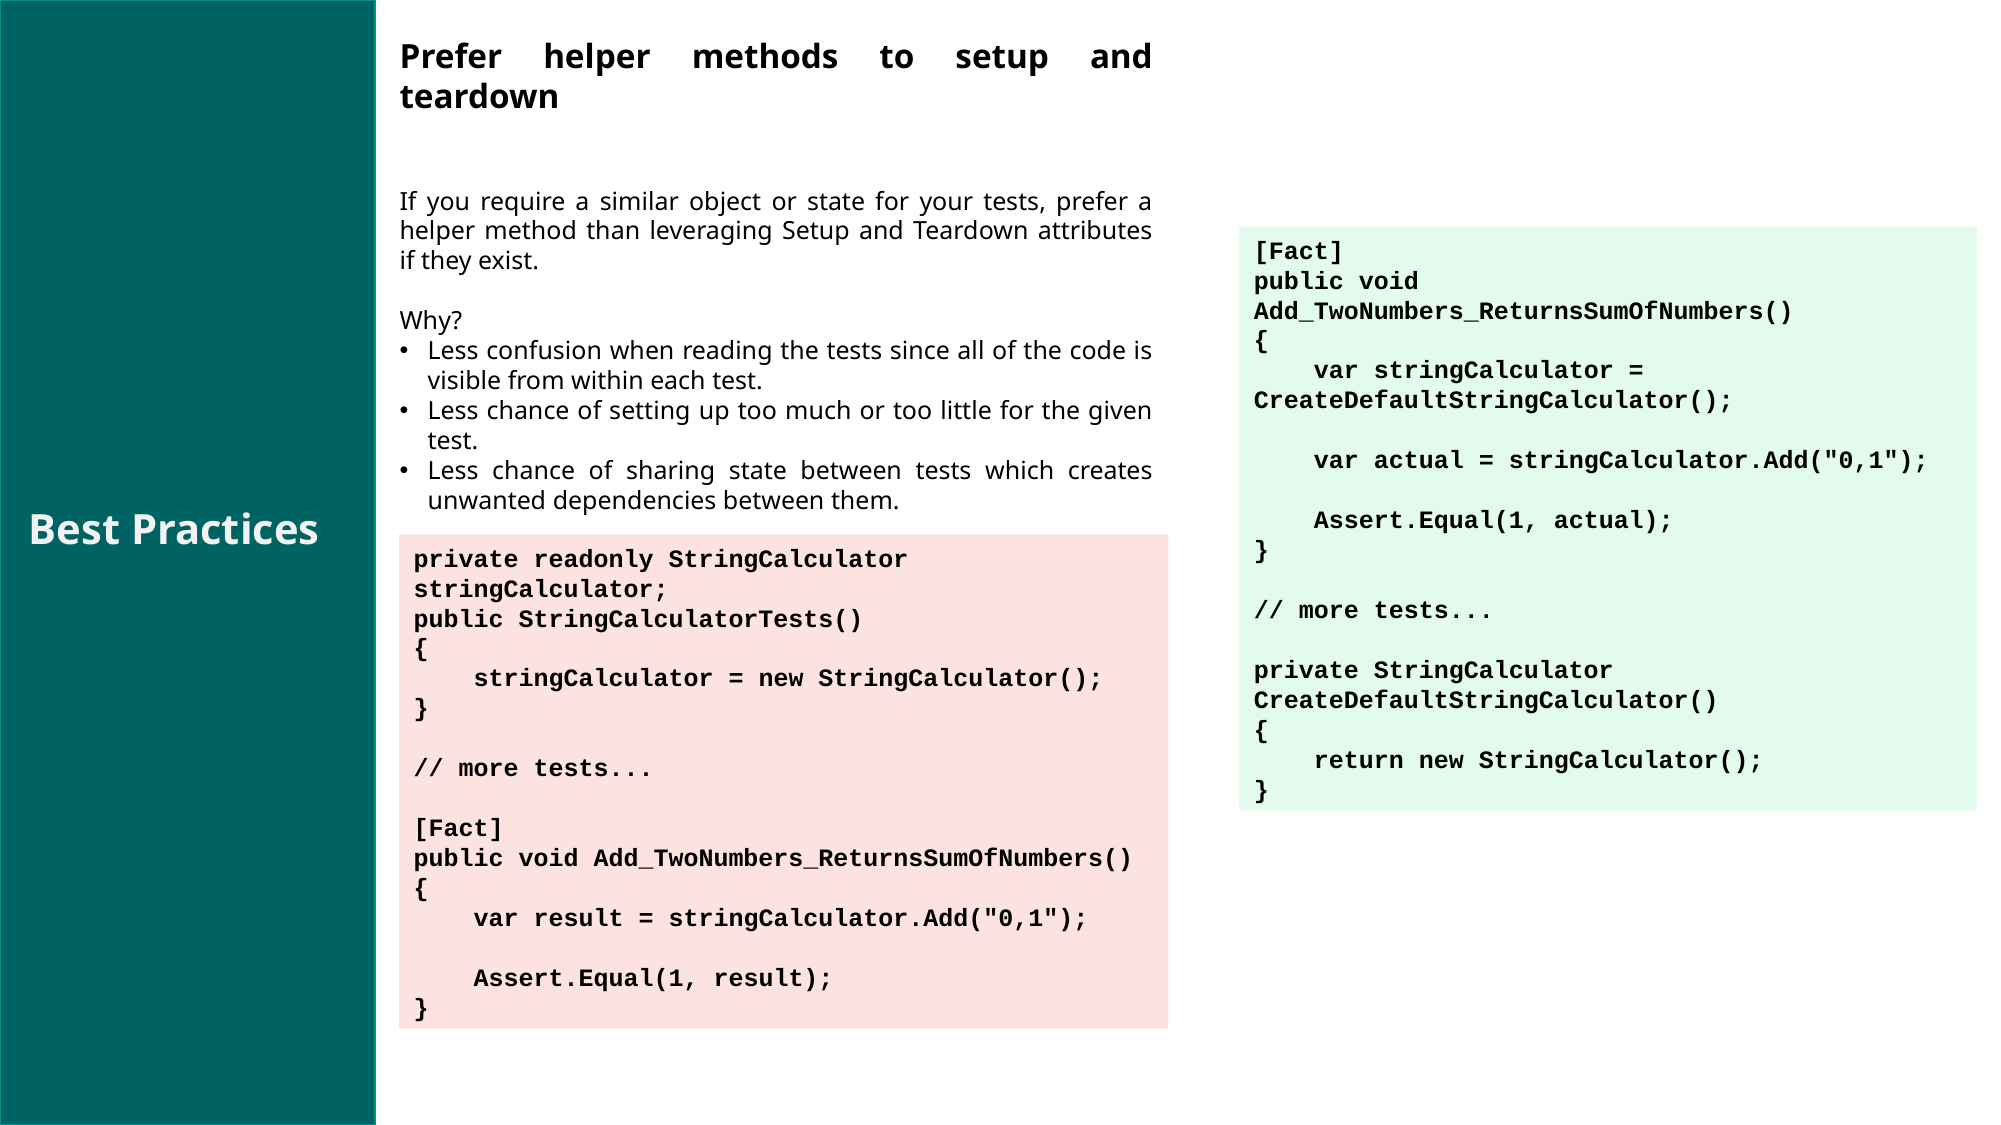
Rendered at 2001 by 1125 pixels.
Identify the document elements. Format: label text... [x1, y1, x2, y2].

text_box [Fact] public void Add_TwoNumbers_ReturnsSumOfNumbers() { var stringCalculator = CreateDefaultStringCalculator(); var actual = stringCalculator.Add("0,1"); Assert.Equal(1, actual); } // more tests... private StringCalculator CreateDefaultStringCalculator() { return new StringCalculator(); } [1239, 226, 1978, 811]
text_box [0, 0, 376, 1125]
text_box Best Practices [14, 495, 358, 561]
text_box Prefer helper methods to setup and teardown If you require a similar object or state for your tests, prefer a helper method than leveraging Setup and Teardown attributes if they exist. Why? Less confusion when reading the tests since all of the code is visible from within each test. Less chance of setting up too much or too little for the given test. Less chance of sharing state between tests which creates unwanted dependencies between them. [384, 27, 1169, 522]
text_box private readonly StringCalculator stringCalculator; public StringCalculatorTests() { stringCalculator = new StringCalculator(); } // more tests... [Fact] public void Add_TwoNumbers_ReturnsSumOfNumbers() { var result = stringCalculator.Add("0,1"); Assert.Equal(1, result); } [398, 534, 1169, 1029]
